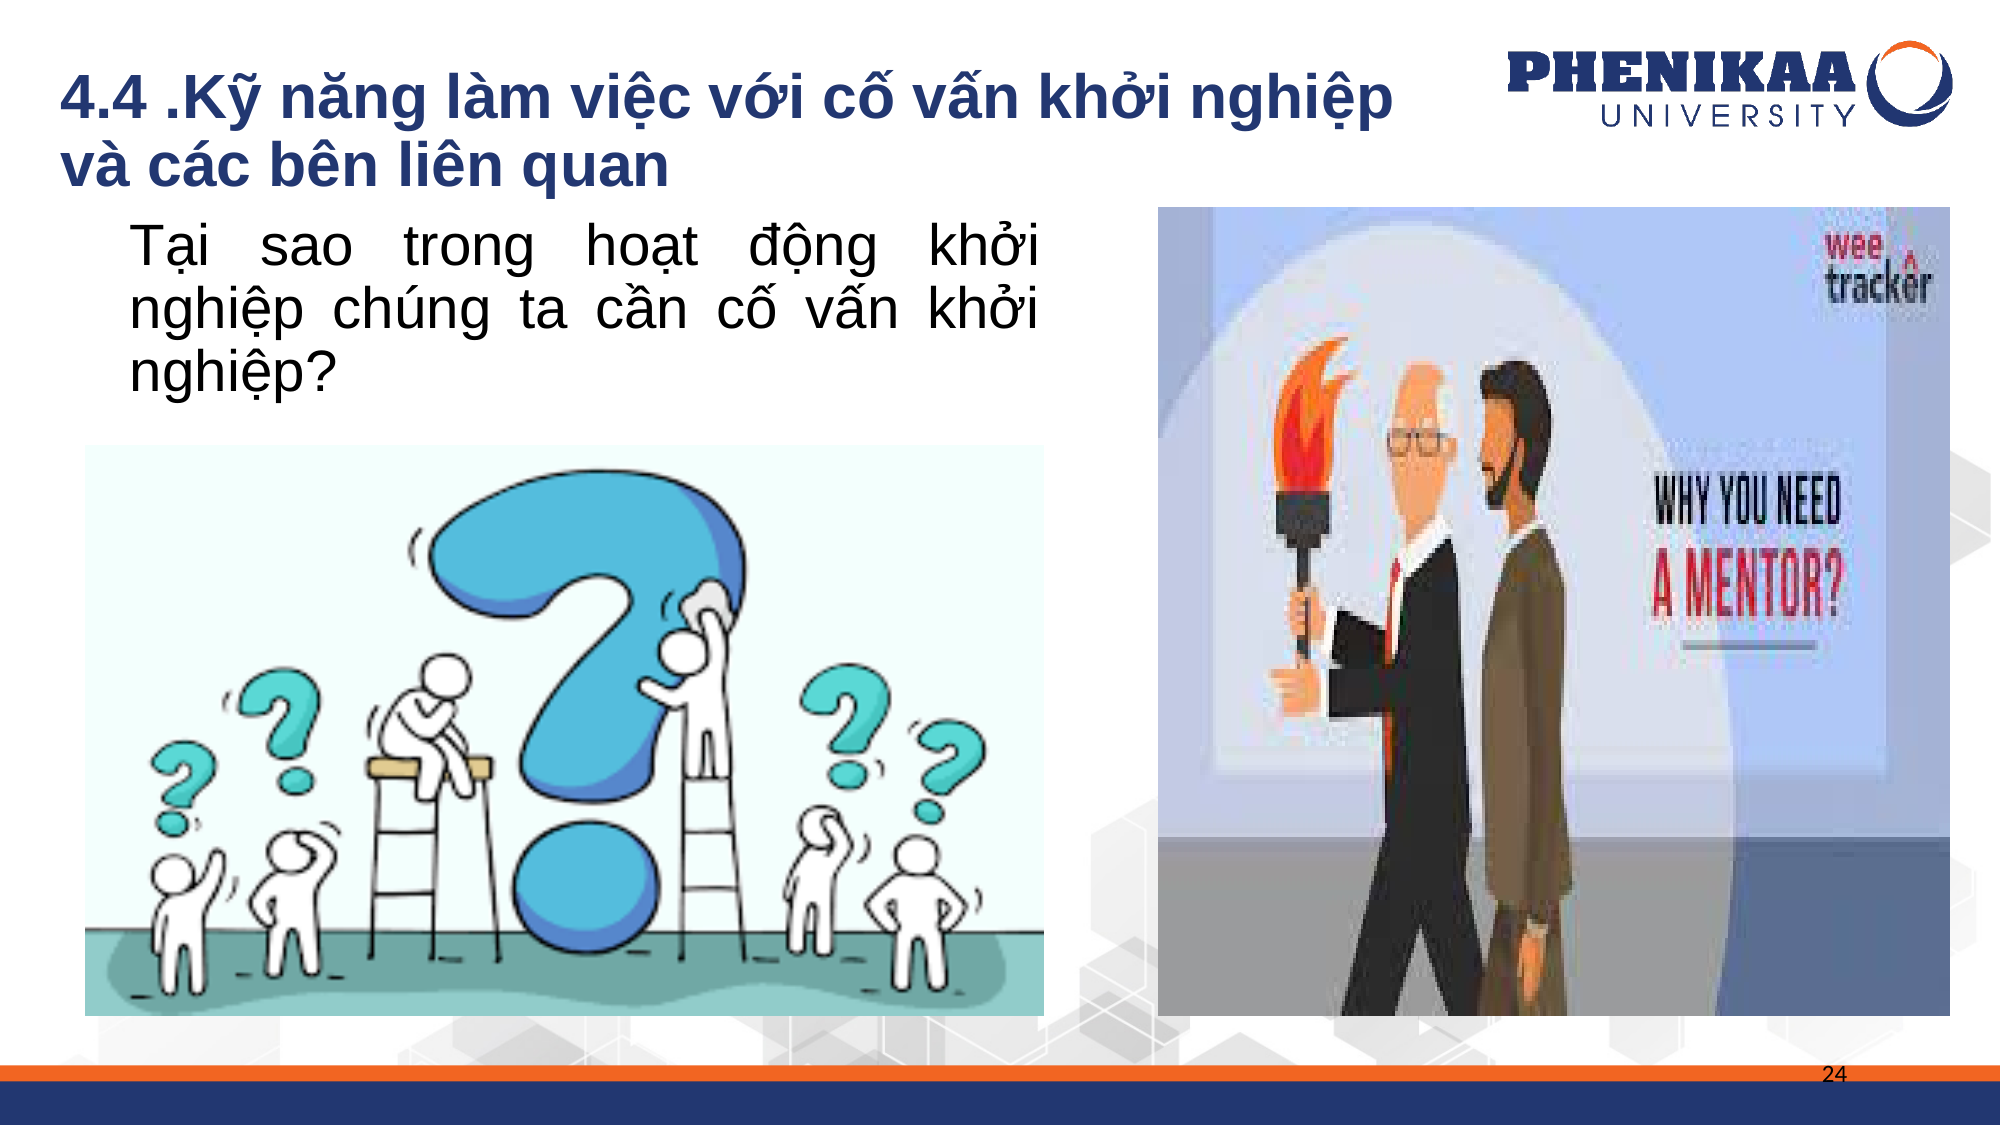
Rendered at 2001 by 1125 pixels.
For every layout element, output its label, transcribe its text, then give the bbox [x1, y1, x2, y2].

slide_number 24 [1412, 1042, 1863, 1103]
list Tại sao trong hoạt động khởi nghiệp chúng ta cần cố vấn khởi nghiệp? [115, 207, 1056, 922]
title 4.4 .Kỹ năng làm việc với cố vấn khởi nghiệp và các bên liên quan [46, 57, 1438, 209]
picture [0, 0, 2000, 1065]
